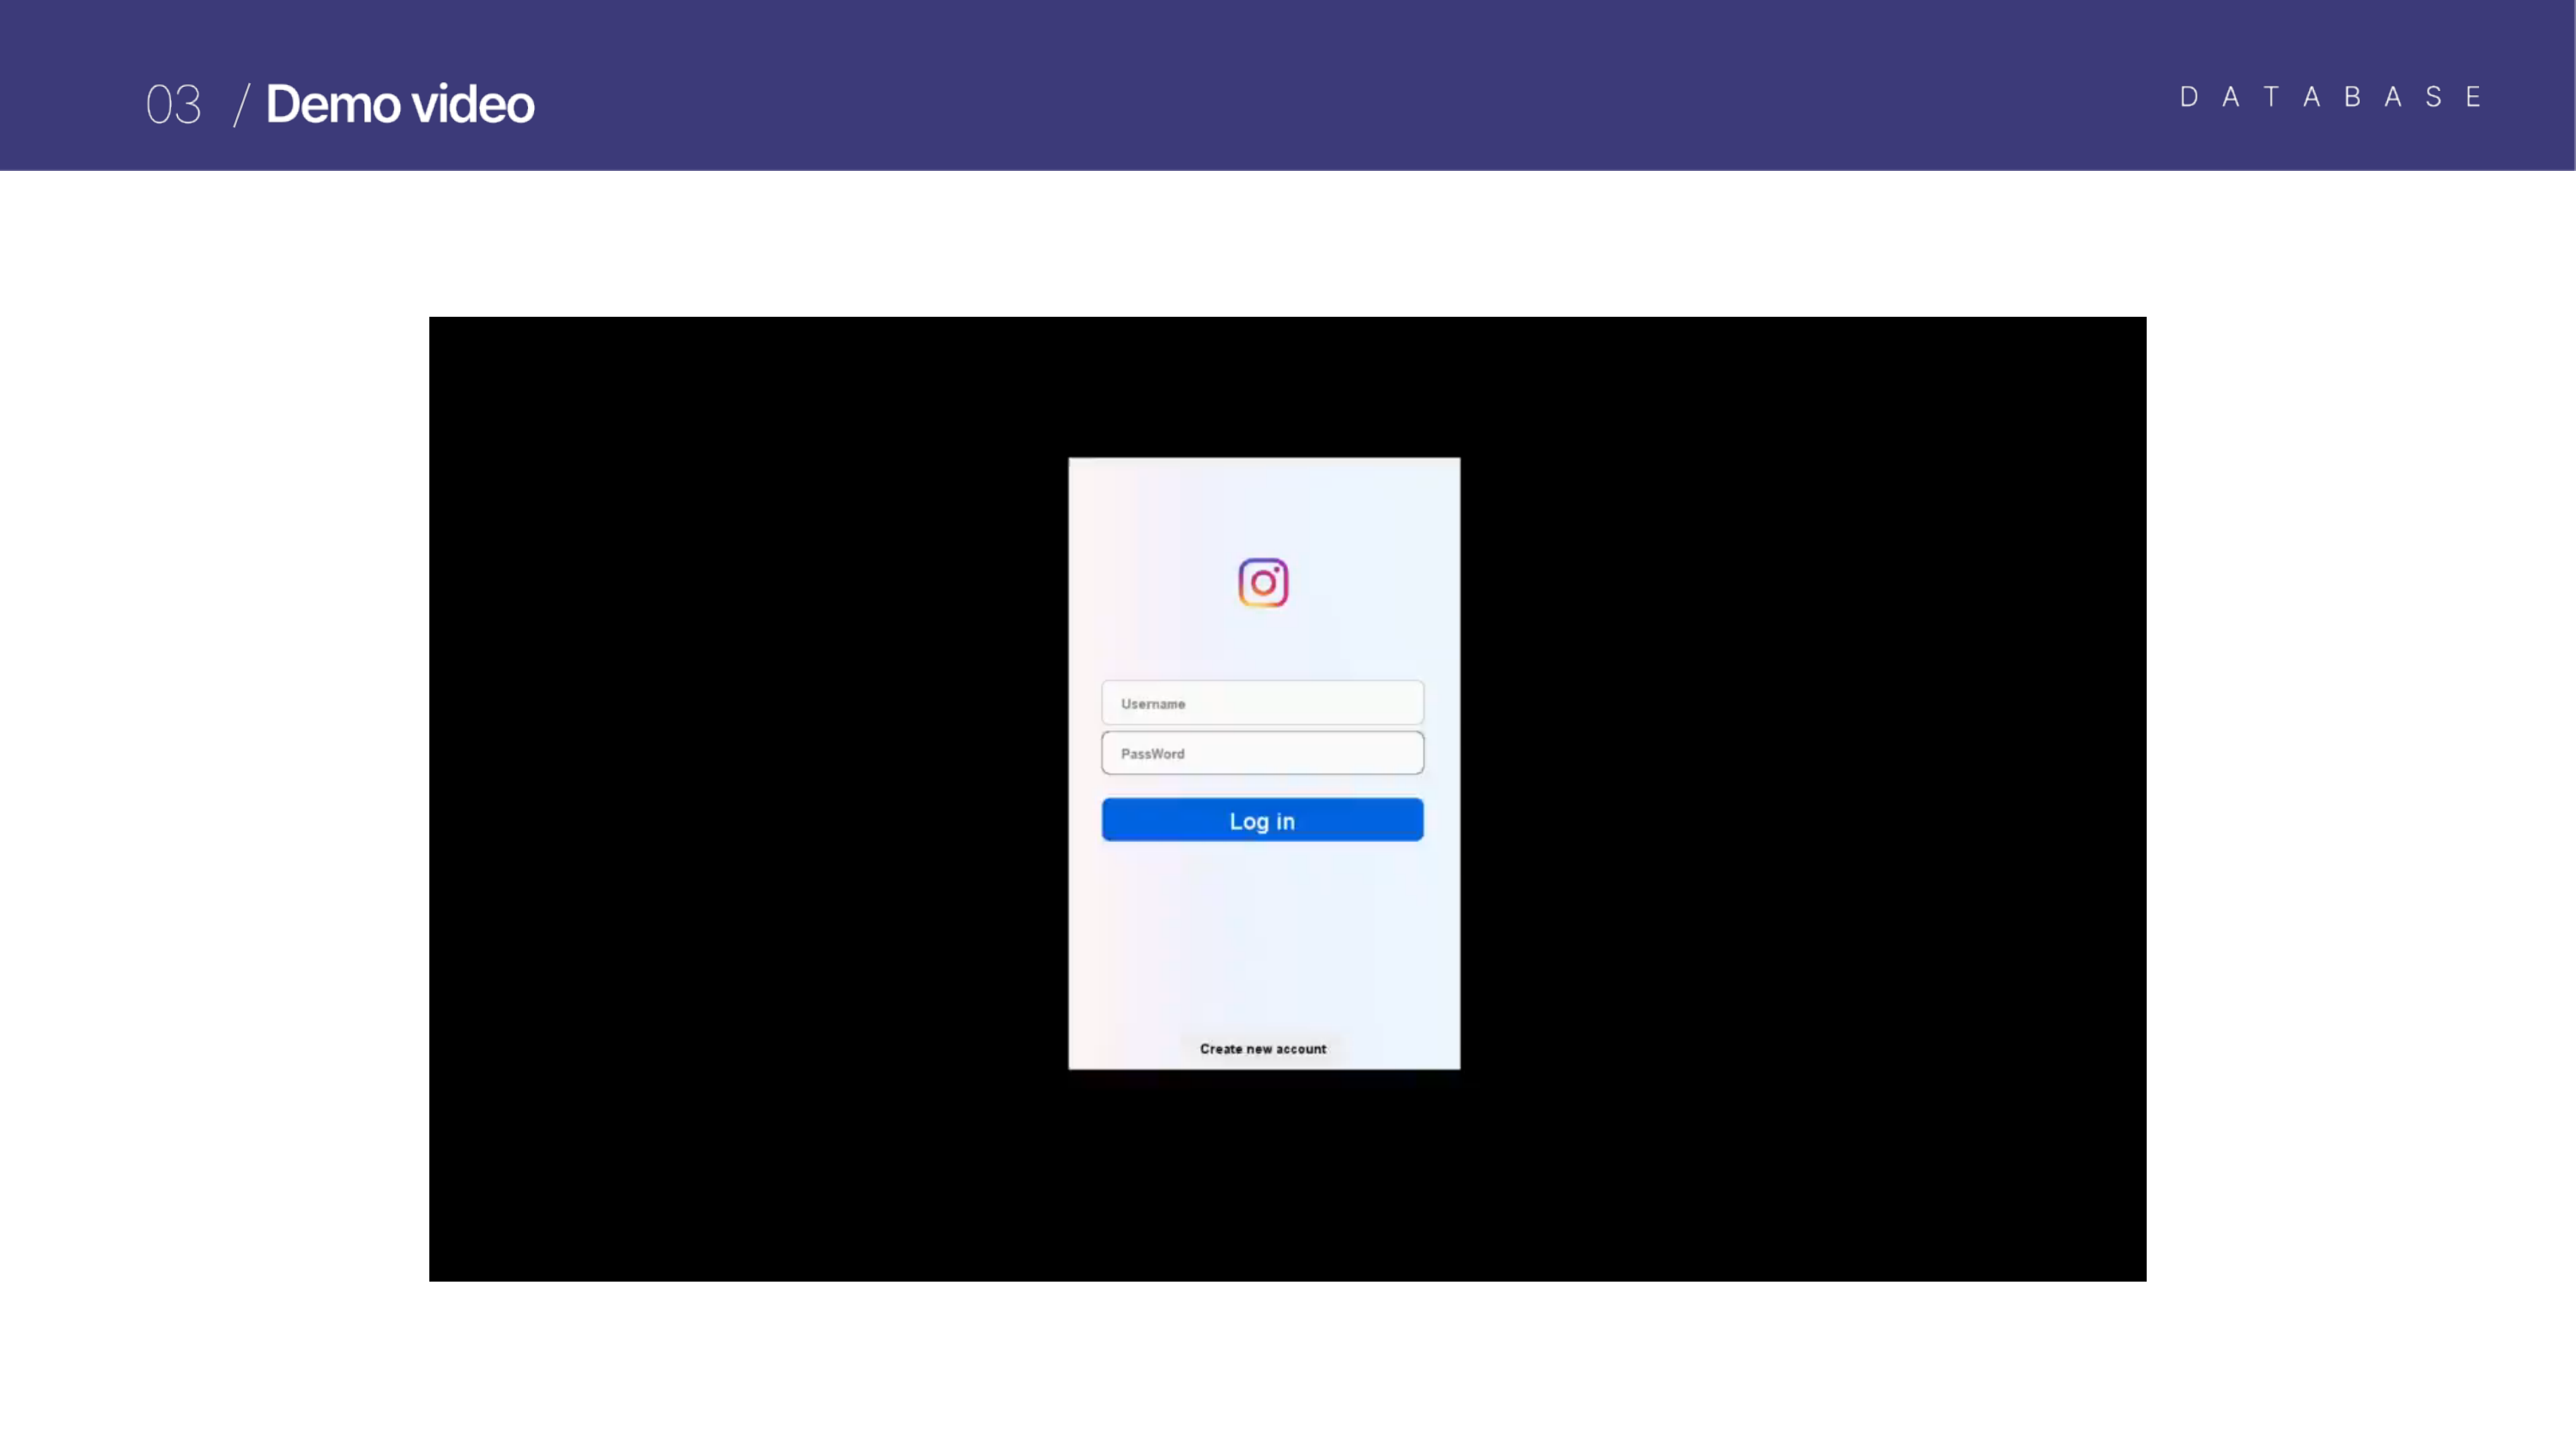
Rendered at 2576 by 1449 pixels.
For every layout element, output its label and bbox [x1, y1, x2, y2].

picture [1234, 59, 2576, 142]
text_box [428, 316, 2148, 1282]
text_box [218, 100, 265, 110]
text_box [0, 0, 2576, 172]
picture [127, 33, 586, 191]
